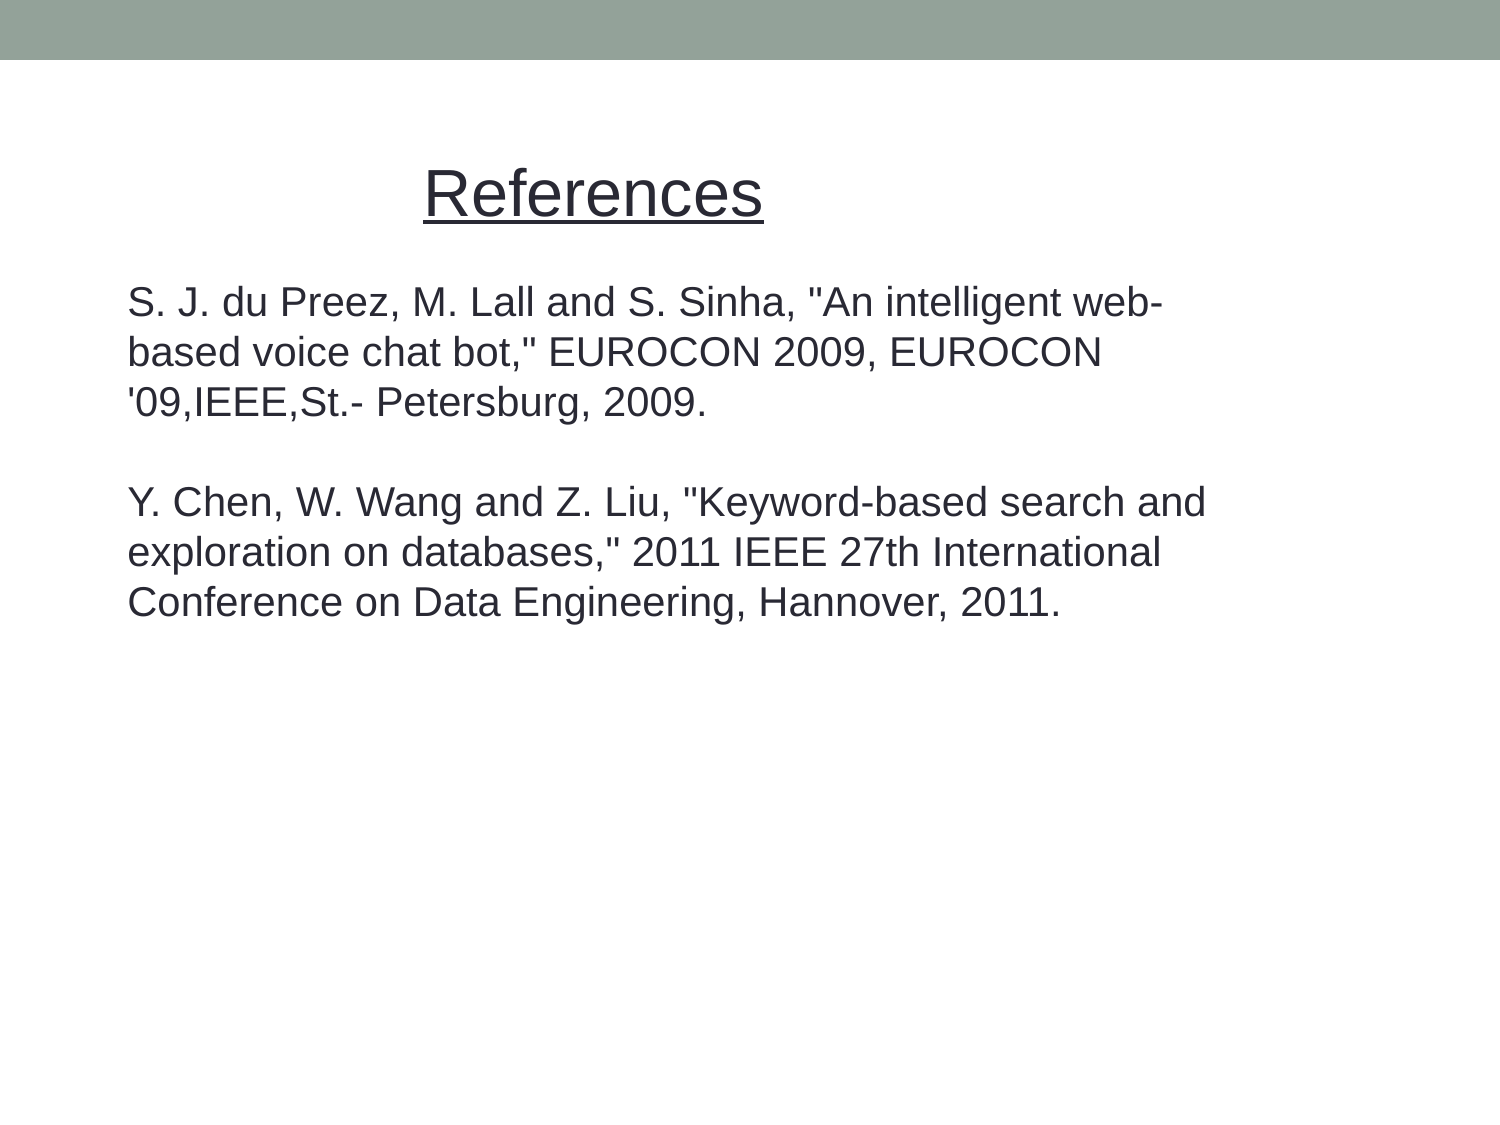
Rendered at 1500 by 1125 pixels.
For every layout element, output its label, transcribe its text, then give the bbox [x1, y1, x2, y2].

text_box References S. J. du Preez, M. Lall and S. Sinha, "An intelligent web-based voice chat bot," EUROCON 2009, EUROCON '09,IEEE,St.- Petersburg, 2009. Y. Chen, W. Wang and Z. Liu, "Keyword-based search and exploration on databases," 2011 IEEE 27th International Conference on Data Engineering, Hannover, 2011. [112, 62, 1225, 633]
